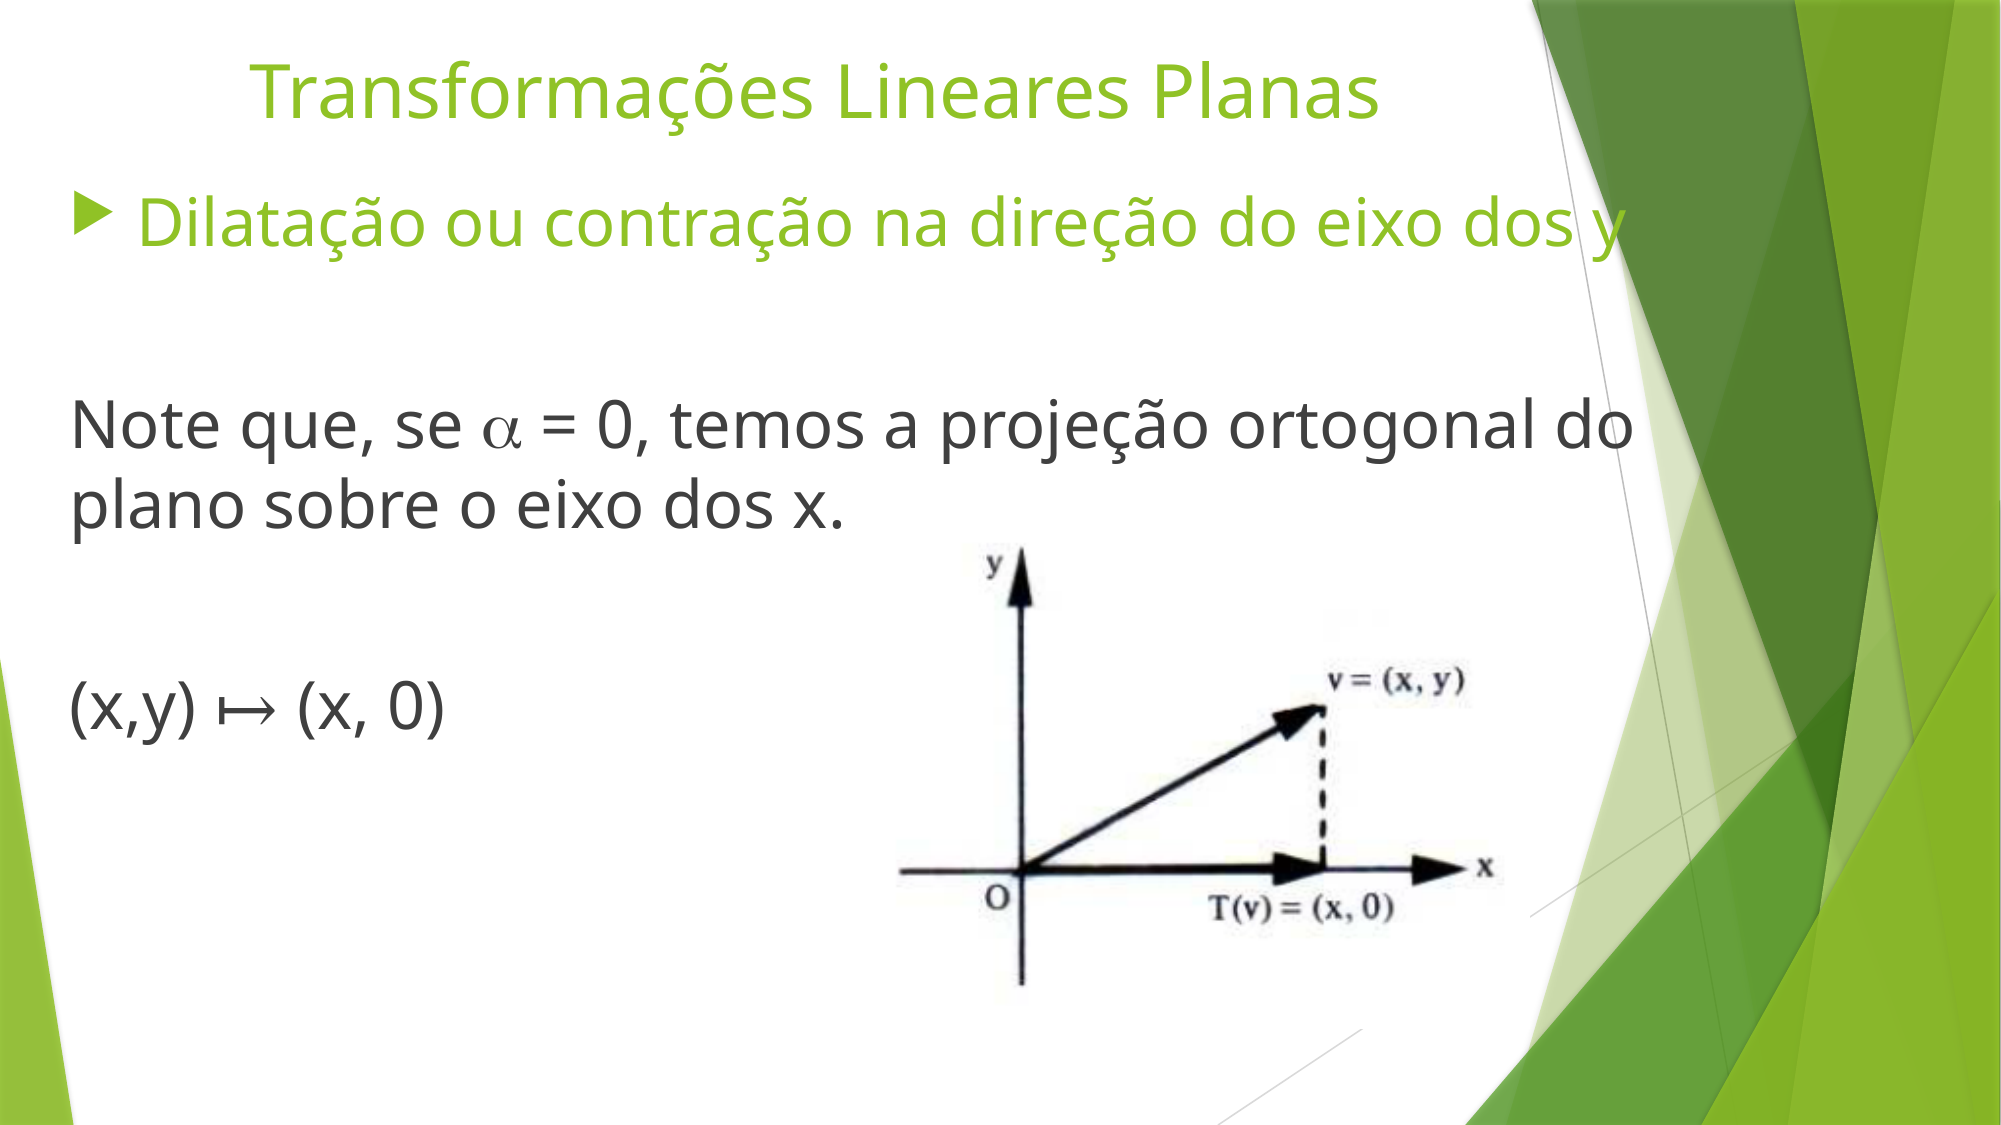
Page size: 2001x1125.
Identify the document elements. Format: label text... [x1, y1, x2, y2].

picture [886, 520, 1531, 1029]
title Transformações Lineares Planas [111, 35, 1522, 231]
list Dilatação ou contração na direção do eixo dos y Note que, se  = 0, temos a projeção ortogonal do plano sobre o eixo dos x. (x,y) ↦ (x, 0) [54, 172, 1679, 1090]
